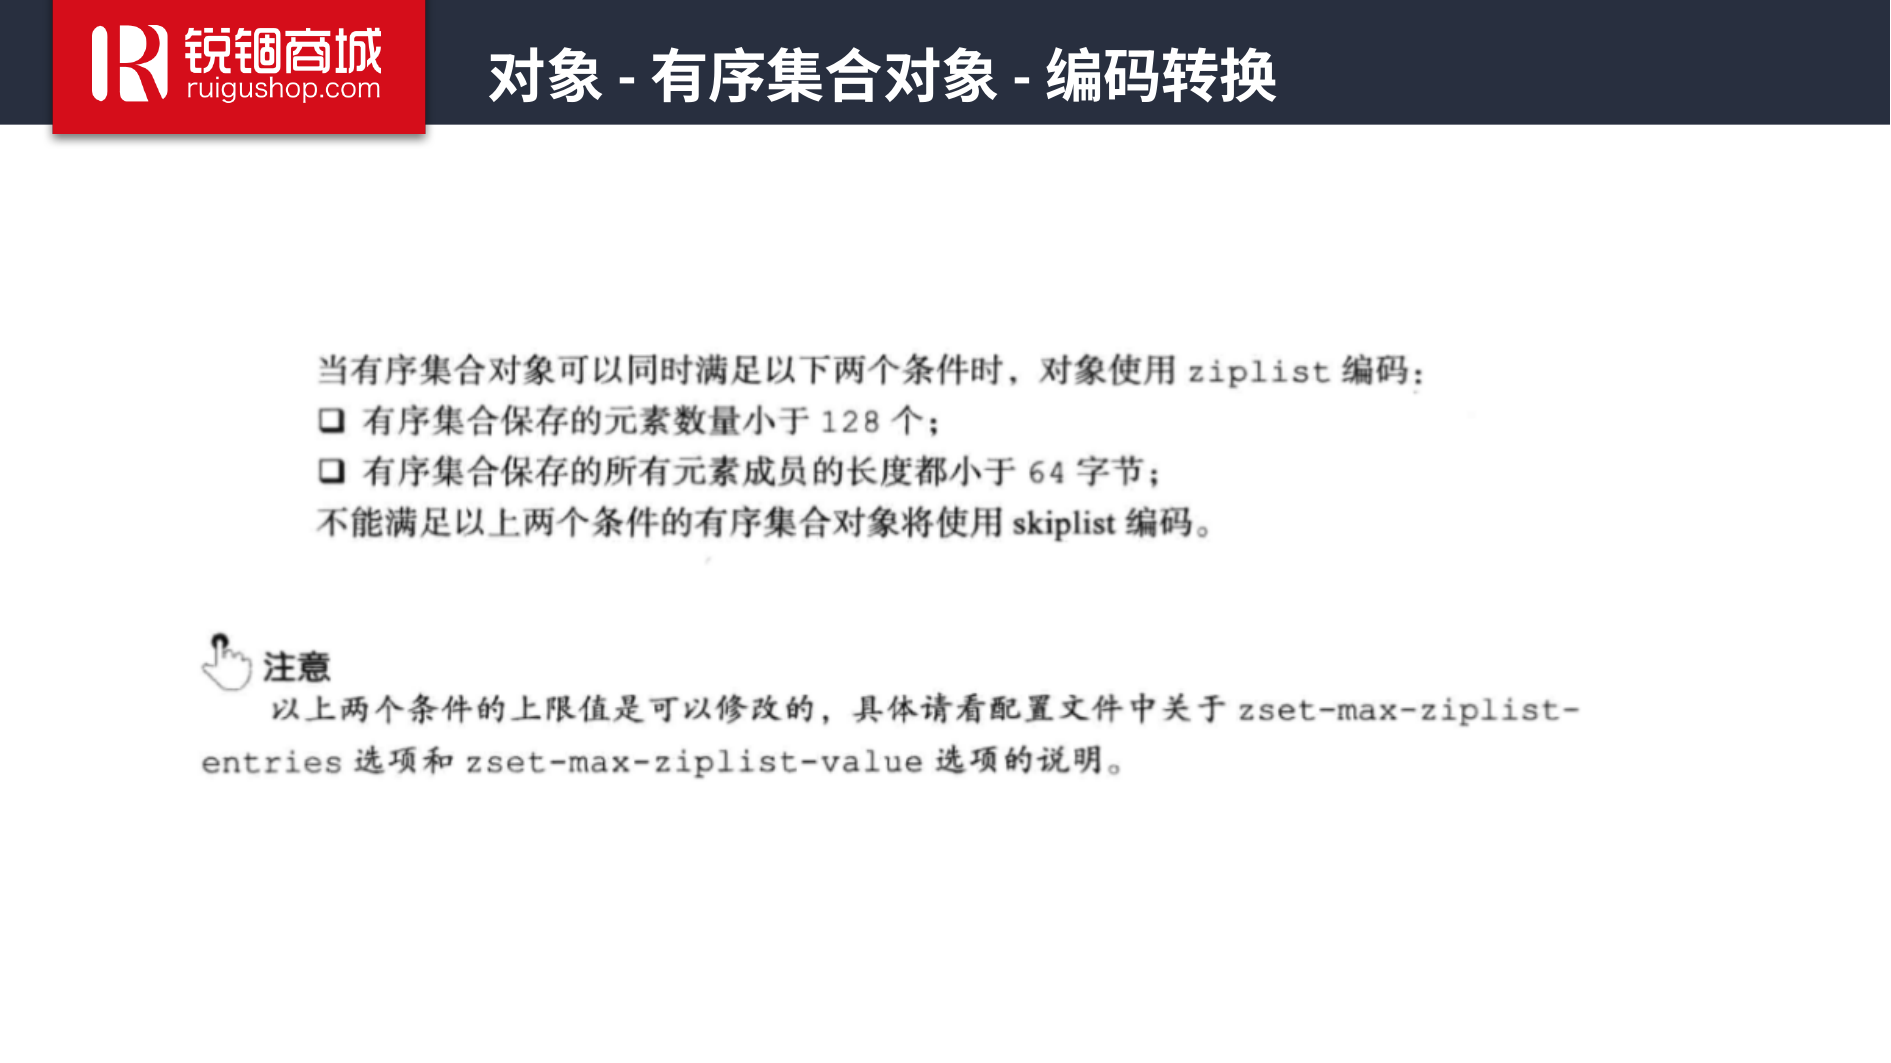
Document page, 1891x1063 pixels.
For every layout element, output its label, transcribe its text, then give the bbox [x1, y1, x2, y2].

picture [190, 339, 1508, 583]
text_box 对象-有序集合对象-编码转换 [473, 31, 1294, 117]
picture [170, 607, 1596, 805]
picture [20, 0, 458, 162]
